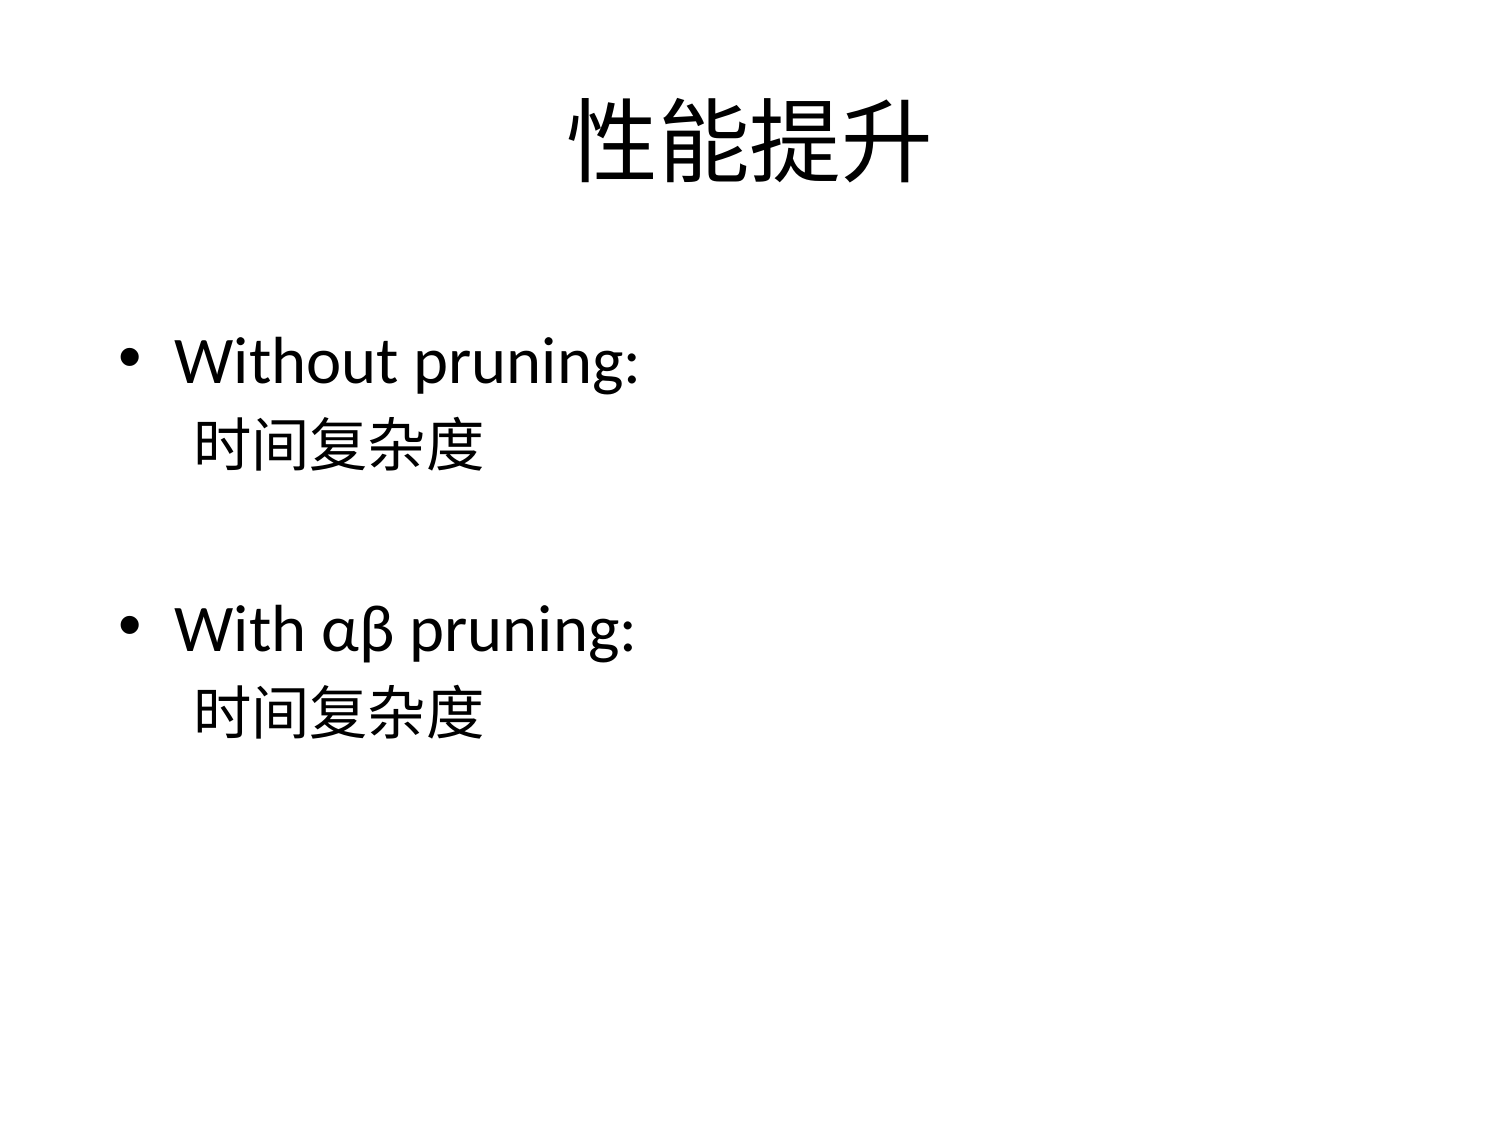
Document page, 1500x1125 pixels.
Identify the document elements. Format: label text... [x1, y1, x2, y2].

title 性能提升 [75, 45, 1425, 233]
